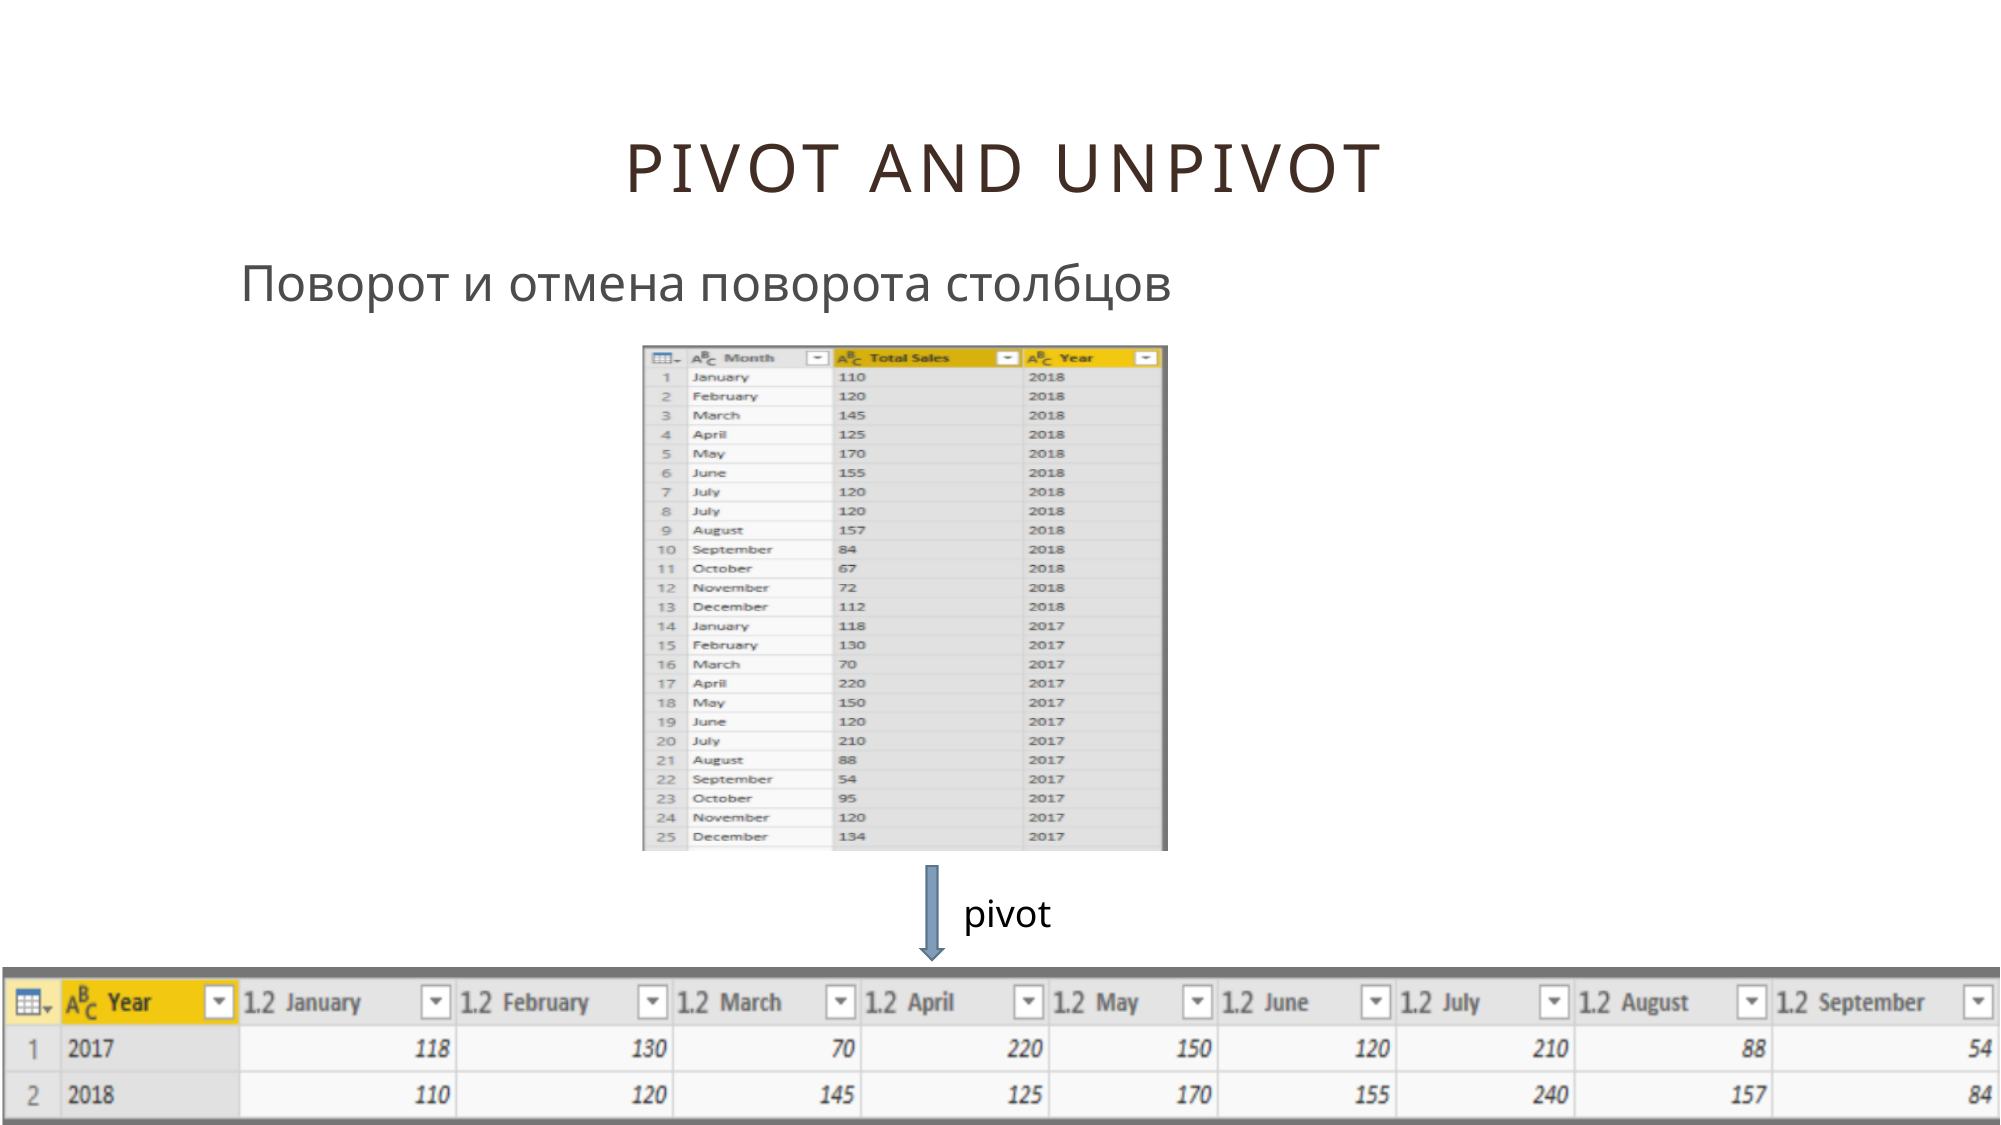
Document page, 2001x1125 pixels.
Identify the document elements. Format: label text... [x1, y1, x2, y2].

picture [0, 967, 2000, 1125]
picture [641, 342, 1168, 851]
title Pivot and unpivot [225, 112, 1782, 214]
text_box [918, 865, 946, 962]
list Поворот и отмена поворота столбцов [225, 244, 1782, 327]
text_box pivot [948, 882, 1066, 943]
